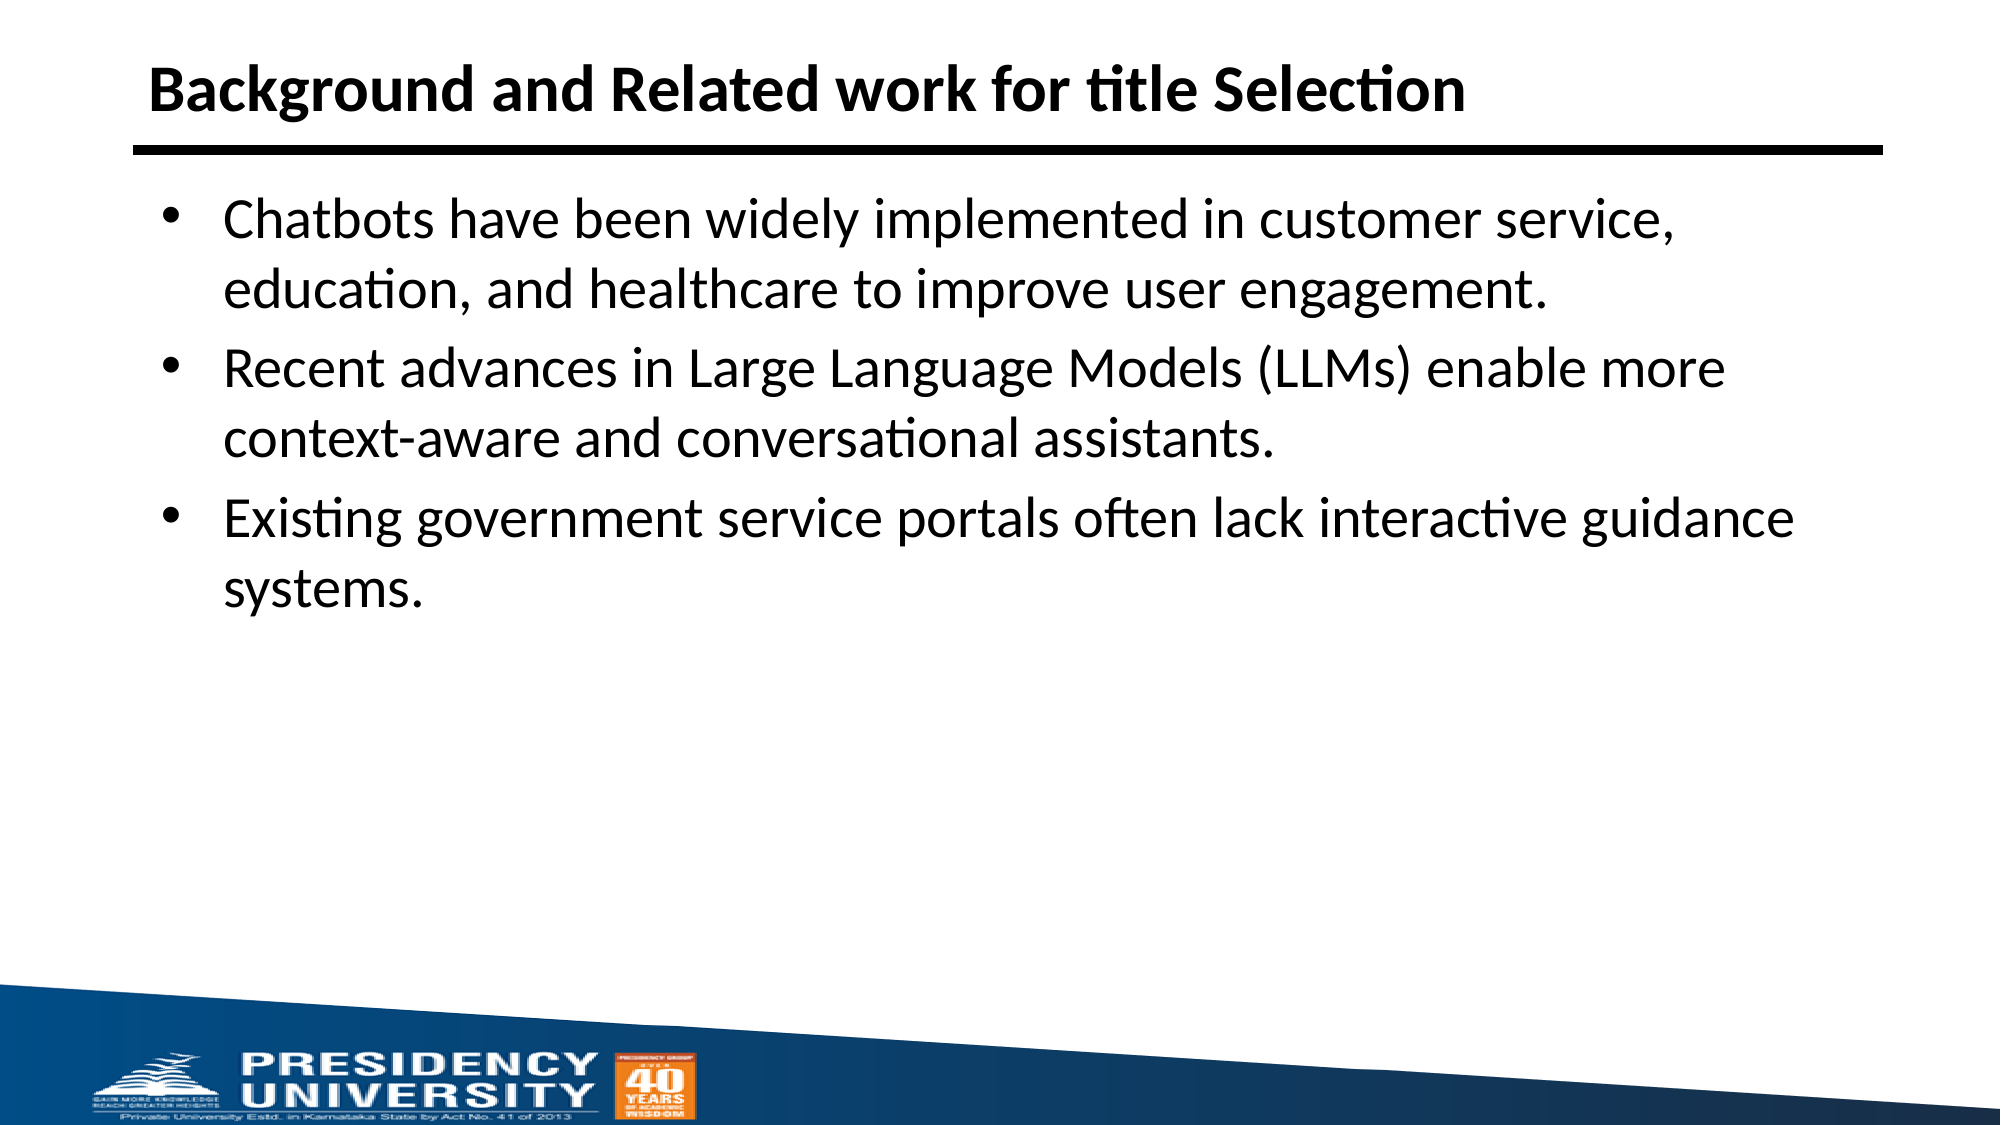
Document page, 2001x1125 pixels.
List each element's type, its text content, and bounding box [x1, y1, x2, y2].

title Background and Related work for title Selection [133, 45, 1884, 102]
list Chatbots have been widely implemented in customer service, education, and healthcare to improve user engagement. Recent advances in Large Language Models (LLMs) enable more context-aware and conversational assistants. Existing government service portals often lack interactive guidance systems. [133, 102, 1884, 675]
picture [0, 982, 2000, 1125]
